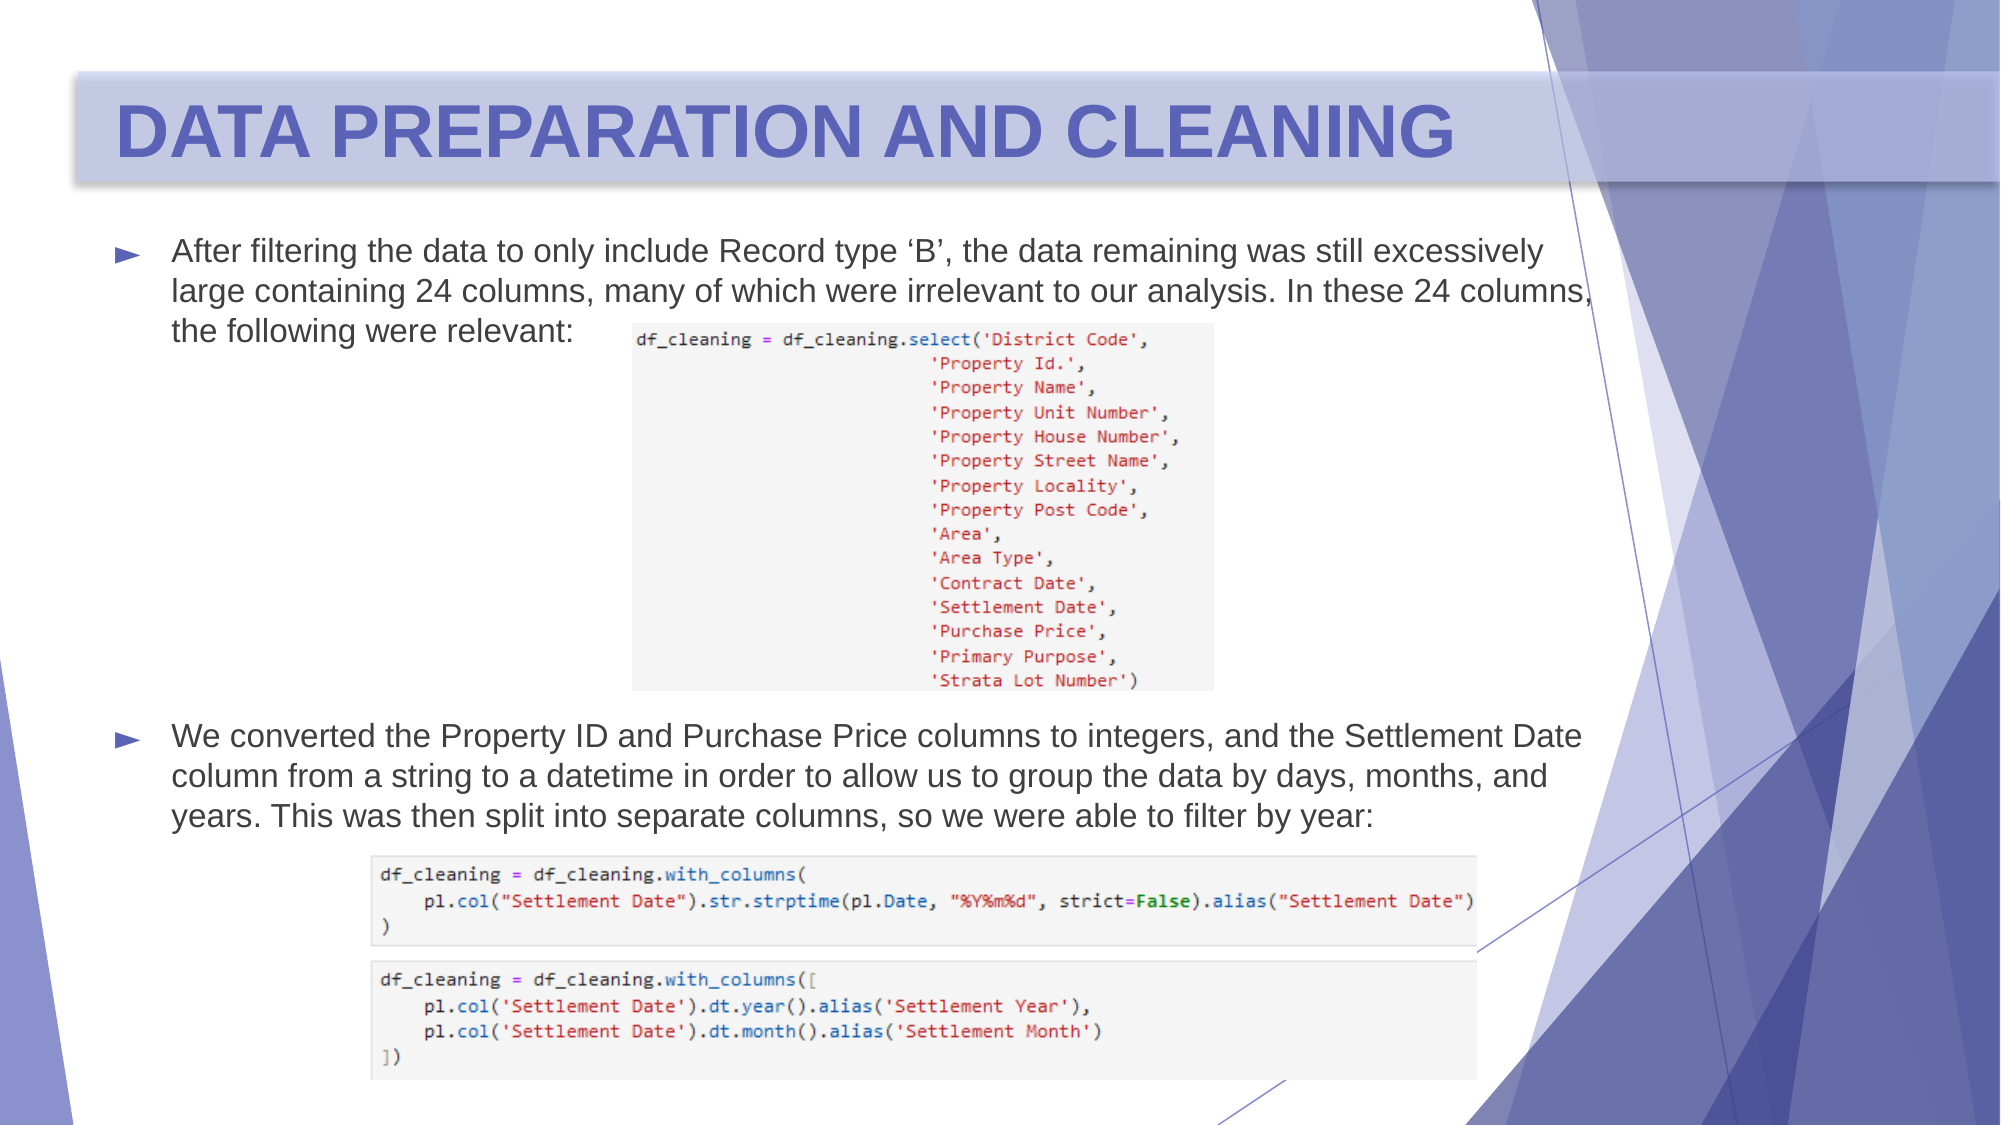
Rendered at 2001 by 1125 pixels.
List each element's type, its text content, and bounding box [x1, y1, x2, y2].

picture [631, 323, 1214, 691]
text_box [78, 71, 2000, 182]
list After filtering the data to only include Record type ‘B’, the data remaining was still excessively large containing 24 columns, many of which were irrelevant to our analysis. In these 24 columns, the following were relevant: We converted the Property ID and Purchase Price columns to integers, and the Settlement Date column from a string to a datetime in order to allow us to group the data by days, months, and years. This was then split into separate columns, so we were able to filter by year: [100, 221, 1632, 864]
title DATA PREPARATION AND CLEANING [100, 75, 1511, 182]
picture [368, 851, 1477, 1080]
